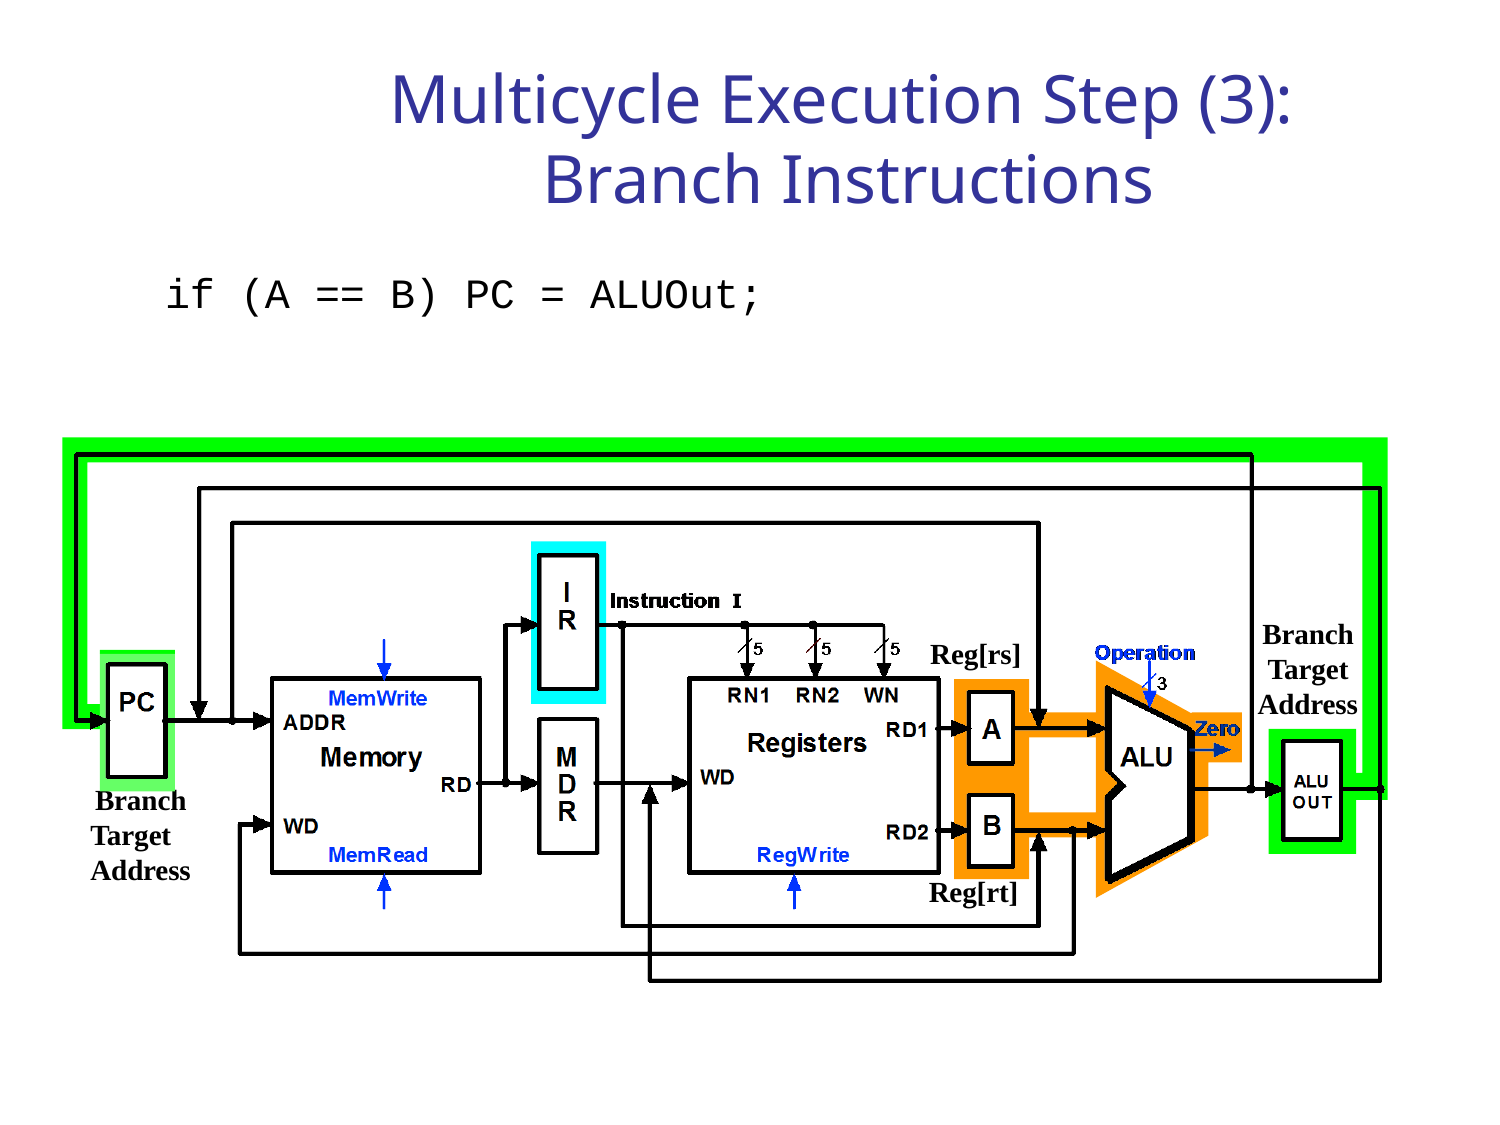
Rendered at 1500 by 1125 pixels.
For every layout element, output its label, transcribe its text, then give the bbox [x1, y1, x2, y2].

picture [60, 451, 1391, 1001]
text_box if (A == B) PC = ALUOut; [162, 264, 768, 317]
title Multicycle Execution Step (3): Branch Instructions [87, 43, 1413, 245]
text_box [62, 437, 1388, 450]
